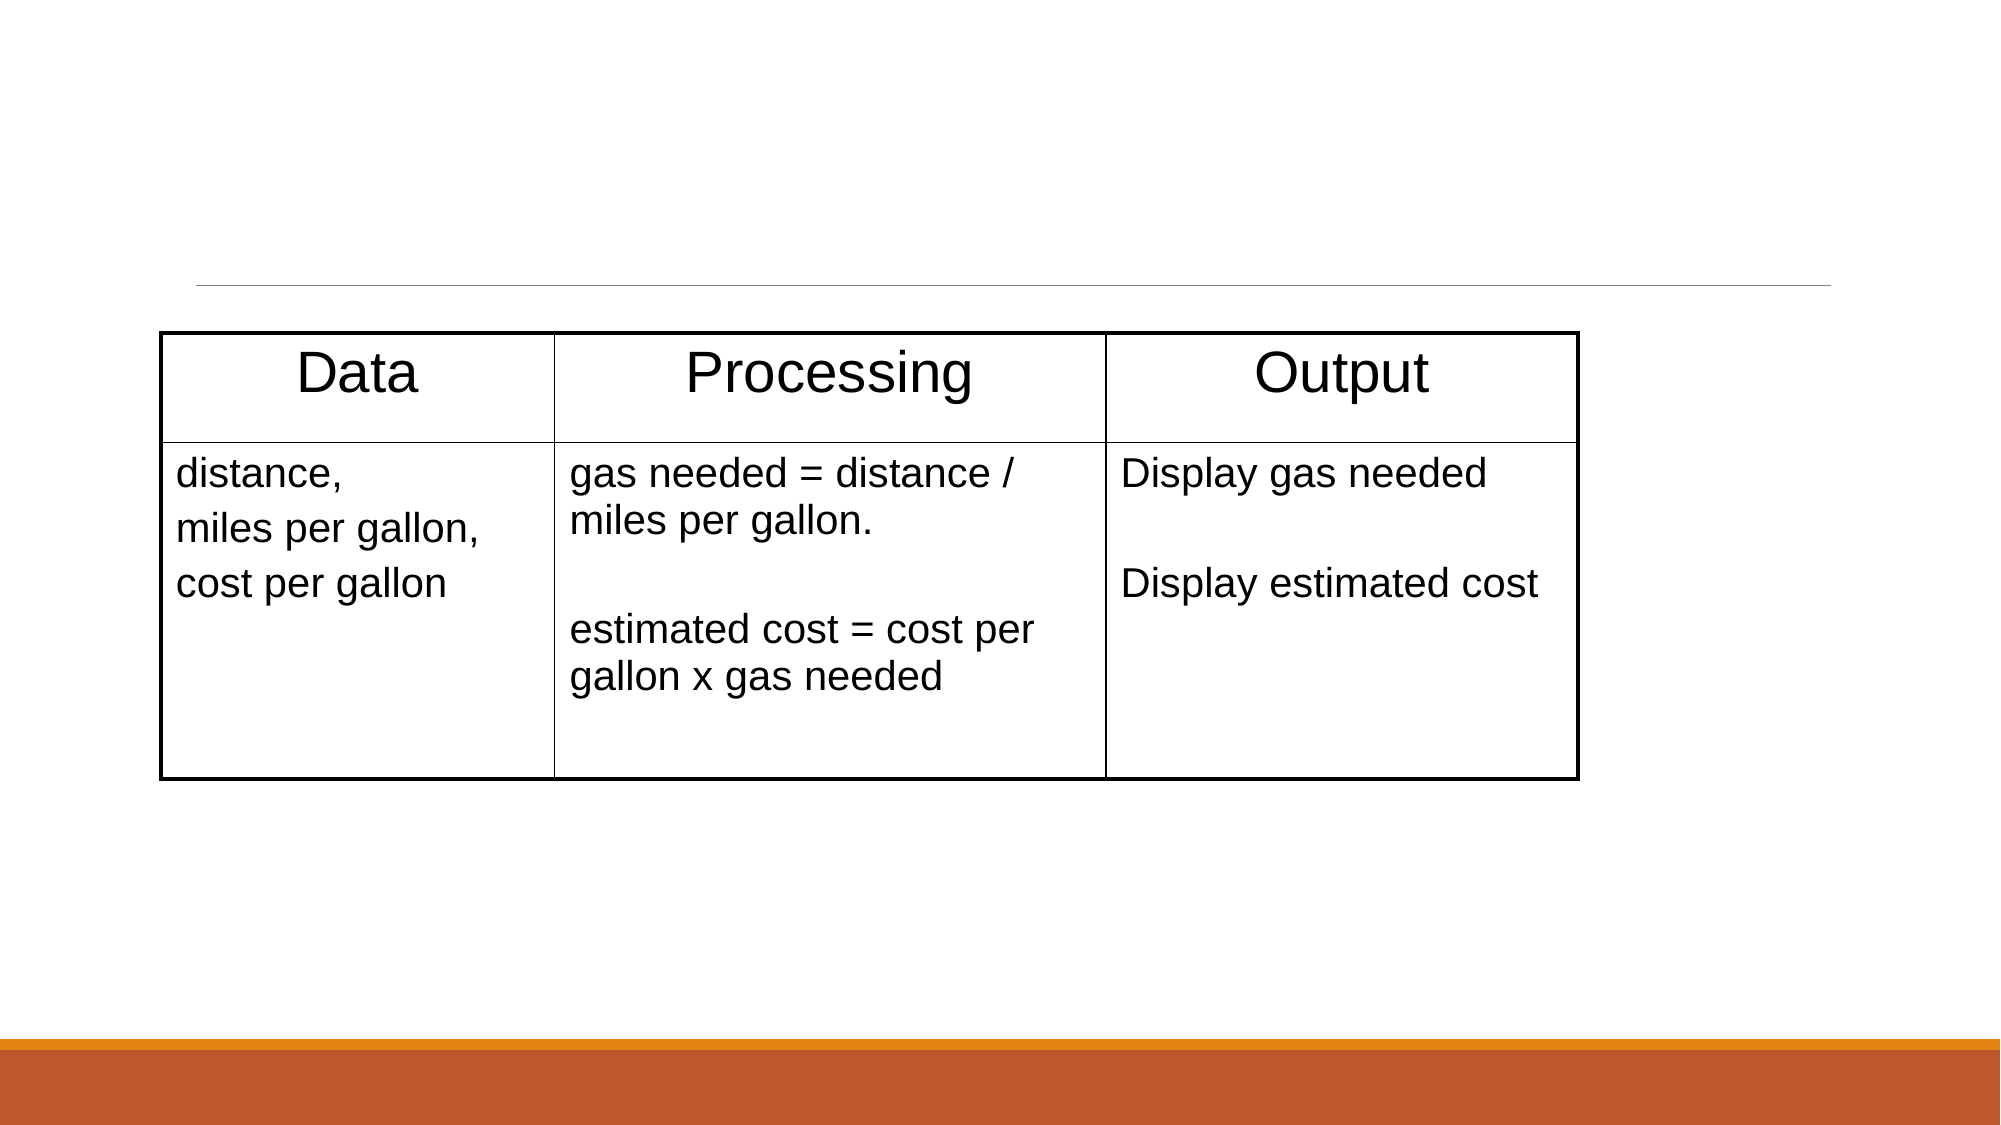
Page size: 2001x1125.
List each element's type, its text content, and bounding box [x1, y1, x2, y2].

table_header Processing [555, 335, 1105, 442]
table_cell distance, miles per gallon, cost per gallon [163, 443, 554, 777]
table_cell gas needed = distance / miles per gallon. estimated cost = cost per gallon x gas needed [555, 443, 1105, 777]
table_cell Display gas needed Display estimated cost [1107, 443, 1576, 777]
table_header Data [163, 335, 554, 442]
table_header Output [1107, 335, 1576, 442]
